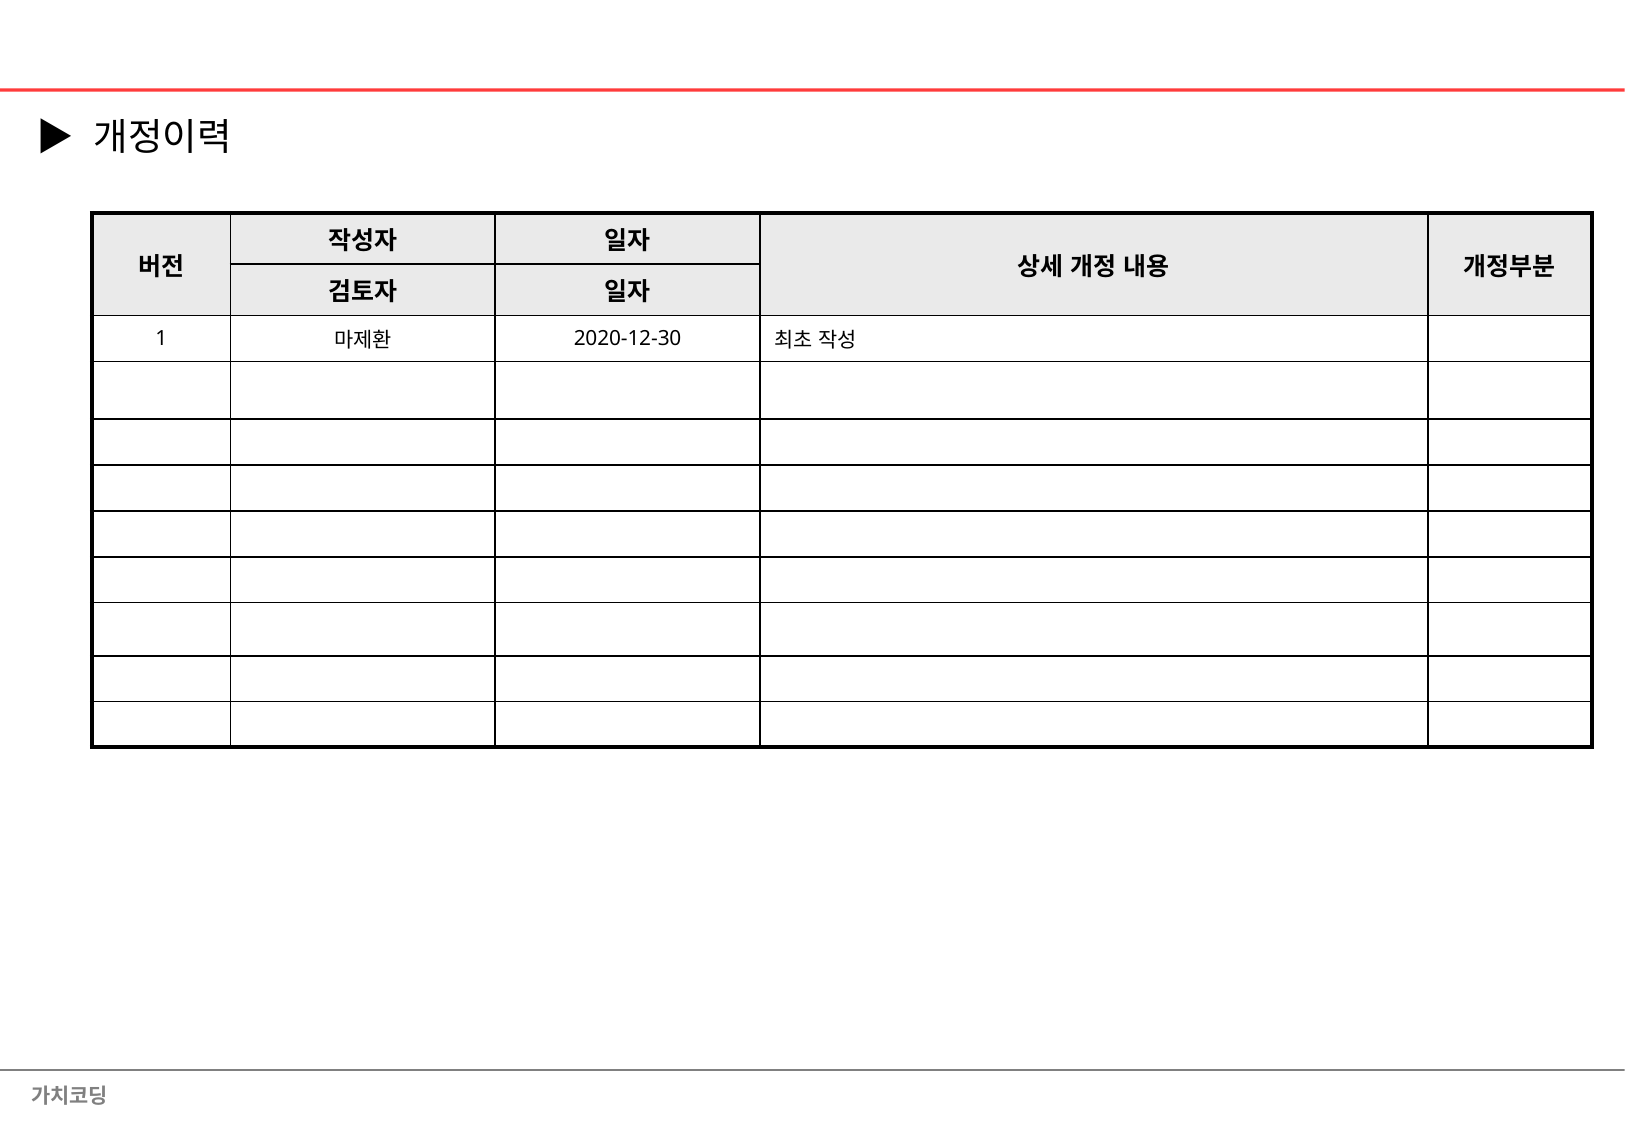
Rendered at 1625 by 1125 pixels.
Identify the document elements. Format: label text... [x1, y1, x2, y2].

table_cell [496, 362, 759, 418]
table_cell [1429, 702, 1590, 745]
table_cell [94, 466, 230, 510]
table_cell 검토자 [231, 265, 494, 315]
table_cell [496, 466, 759, 510]
table_cell [94, 702, 230, 745]
table_cell [94, 362, 230, 418]
table_cell [94, 657, 230, 701]
table_cell [761, 420, 1427, 464]
table_cell [1429, 657, 1590, 701]
table_header 일자 [496, 215, 759, 263]
table_cell [761, 558, 1427, 602]
table_cell [231, 466, 494, 510]
table_cell [1429, 512, 1590, 556]
table_cell [761, 512, 1427, 556]
table_cell [496, 558, 759, 602]
table_cell [1429, 603, 1590, 655]
table_cell [1429, 558, 1590, 602]
table_cell [1429, 466, 1590, 510]
table_header 작성자 [231, 215, 494, 263]
table_cell 일자 [496, 265, 759, 315]
table_cell [1429, 316, 1590, 361]
table_cell [231, 657, 494, 701]
table_cell [94, 420, 230, 464]
table_cell [496, 657, 759, 701]
table_cell 최초 작성 [761, 316, 1427, 361]
table_cell [761, 466, 1427, 510]
table_cell 1 [94, 316, 230, 361]
table_cell [761, 603, 1427, 655]
table_cell [761, 657, 1427, 701]
table_cell [231, 702, 494, 745]
table_cell [94, 512, 230, 556]
table_cell [496, 702, 759, 745]
table_cell [761, 702, 1427, 745]
table_cell [1429, 420, 1590, 464]
table_cell 2020-12-30 [496, 316, 759, 361]
table_cell [231, 558, 494, 602]
table_cell [496, 420, 759, 464]
table_cell [1429, 362, 1590, 418]
table_cell [94, 558, 230, 602]
table_cell 마제환 [231, 316, 494, 361]
table_cell [231, 512, 494, 556]
table_header 버전 [94, 215, 230, 315]
table_cell [231, 362, 494, 418]
table_cell [231, 603, 494, 655]
table_cell [231, 420, 494, 464]
title ▶ 개정이력 [21, 101, 555, 171]
table_header 상세 개정 내용 [761, 215, 1427, 315]
table_header 개정부분 [1429, 215, 1590, 315]
table_cell [496, 603, 759, 655]
table_cell [761, 362, 1427, 418]
table_cell [94, 603, 230, 655]
table_cell [496, 512, 759, 556]
